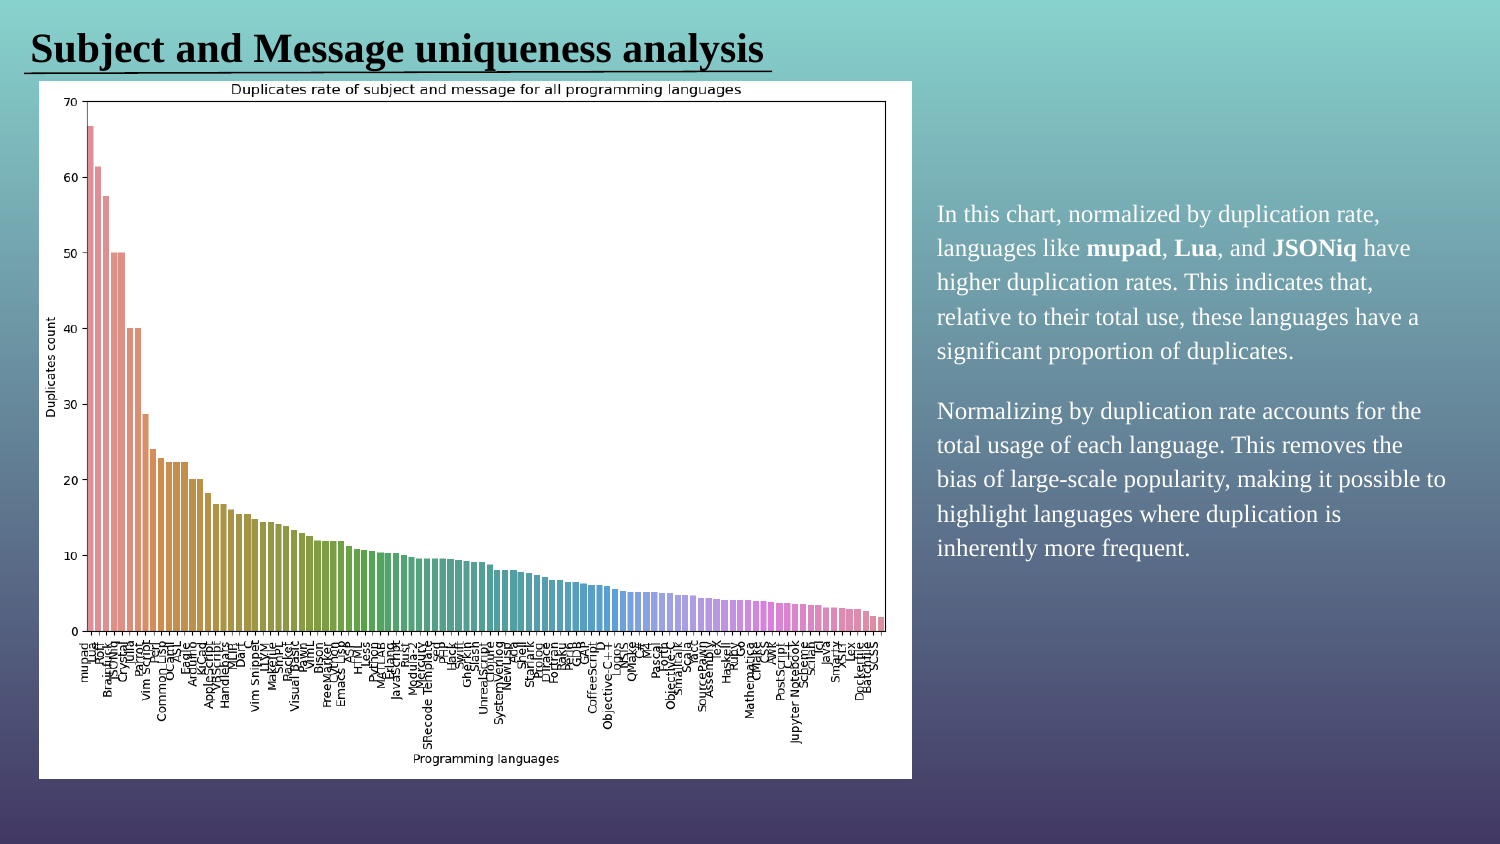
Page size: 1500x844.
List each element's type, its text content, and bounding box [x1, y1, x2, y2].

title Subject and Message uniqueness analysis [15, 5, 954, 82]
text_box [23, 70, 773, 74]
picture [39, 81, 912, 779]
text_box In this chart, normalized by duplication rate, languages like mupad, Lua, and JSONiq have higher duplication rates. This indicates that, relative to their total use, these languages have a significant proportion of duplicates. Normalizing by duplication rate accounts for the total usage of each language. This removes the bias of large-scale popularity, making it possible to highlight languages where duplication is inherently more frequent. [921, 177, 1463, 610]
